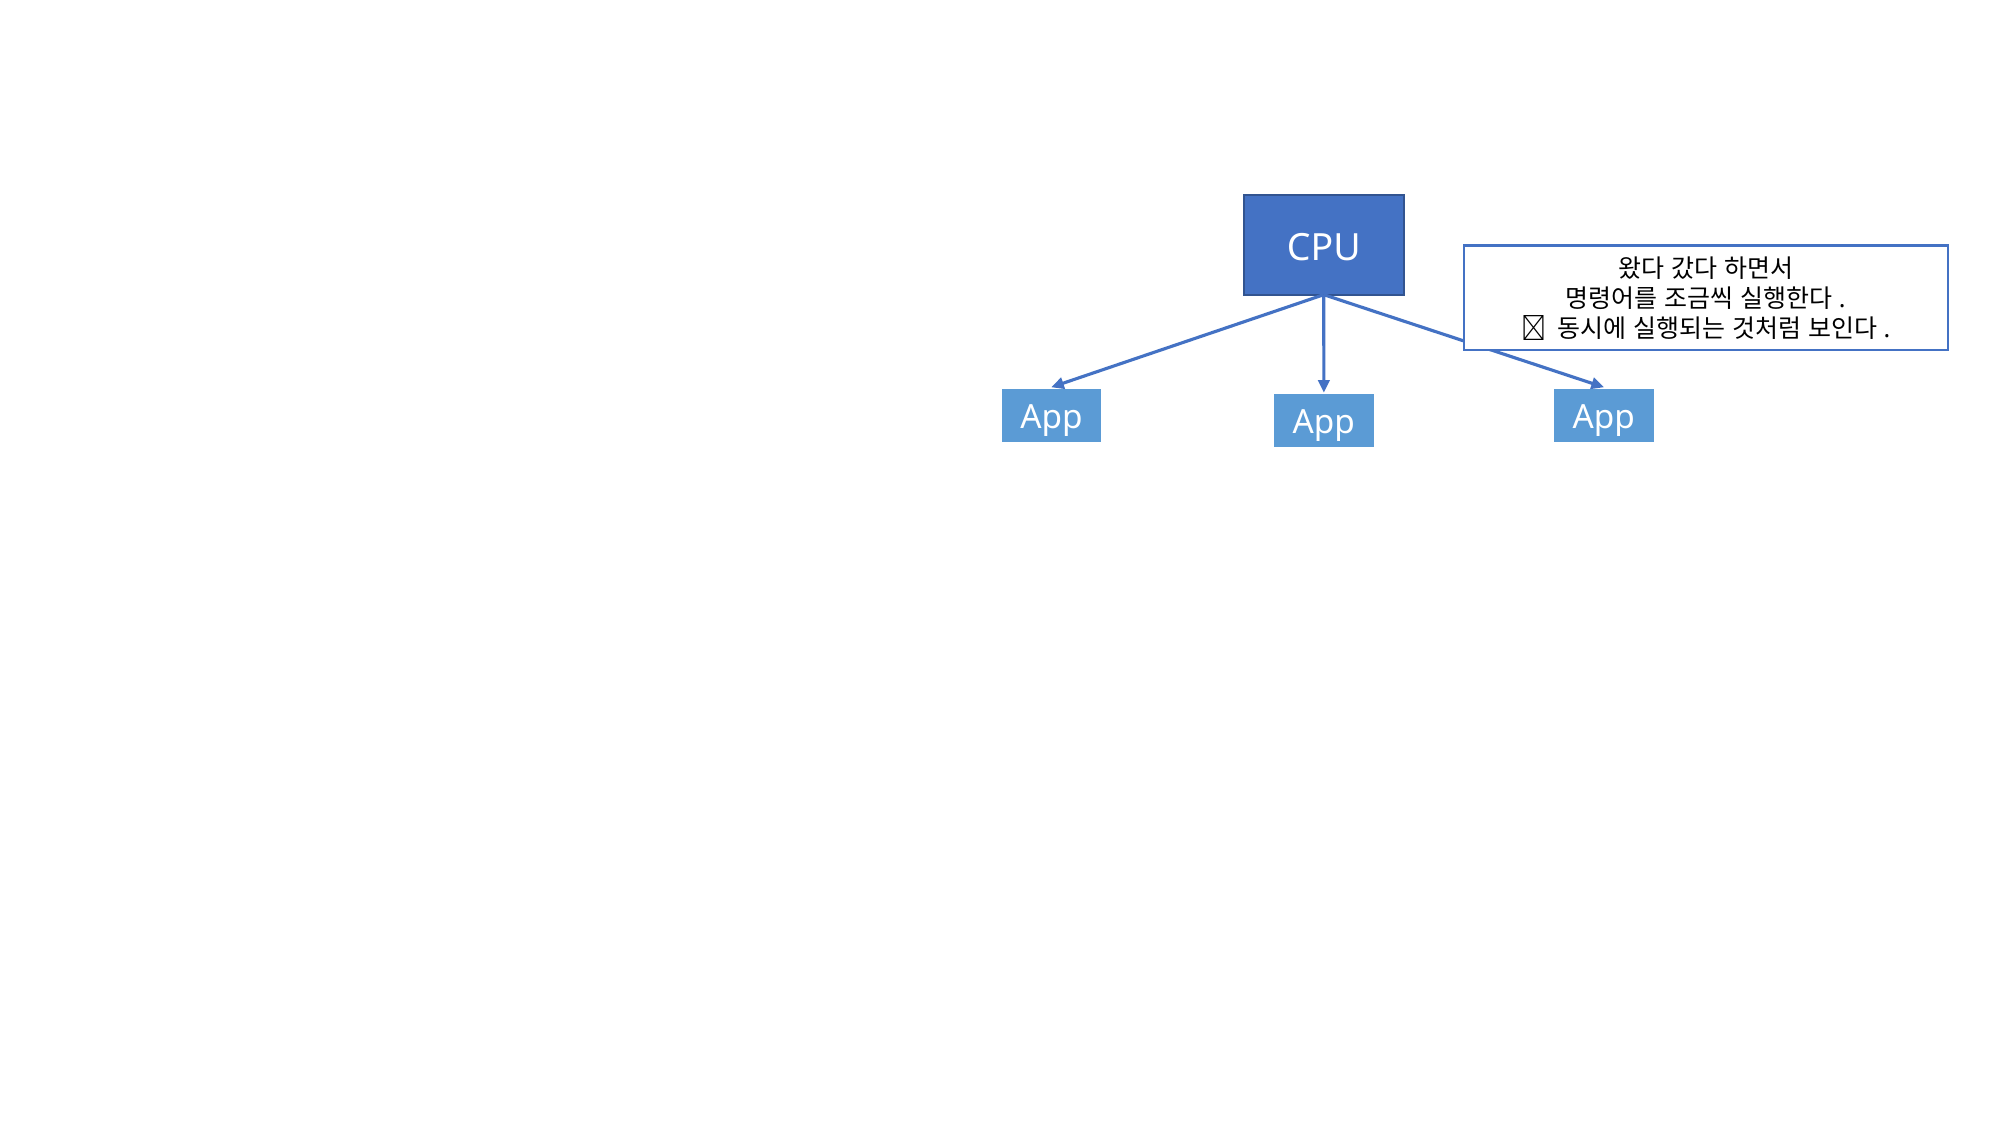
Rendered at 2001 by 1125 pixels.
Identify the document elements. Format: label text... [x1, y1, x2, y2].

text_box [1051, 294, 1323, 388]
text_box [1323, 294, 1604, 388]
text_box CPU [1243, 194, 1405, 294]
text_box 왔다 갔다 하면서 명령어를 조금씩 실행한다.  동시에 실행되는 것처럼 보인다. [1463, 244, 1949, 351]
text_box App [1271, 391, 1377, 450]
text_box App [1551, 386, 1657, 445]
text_box App [998, 386, 1104, 445]
